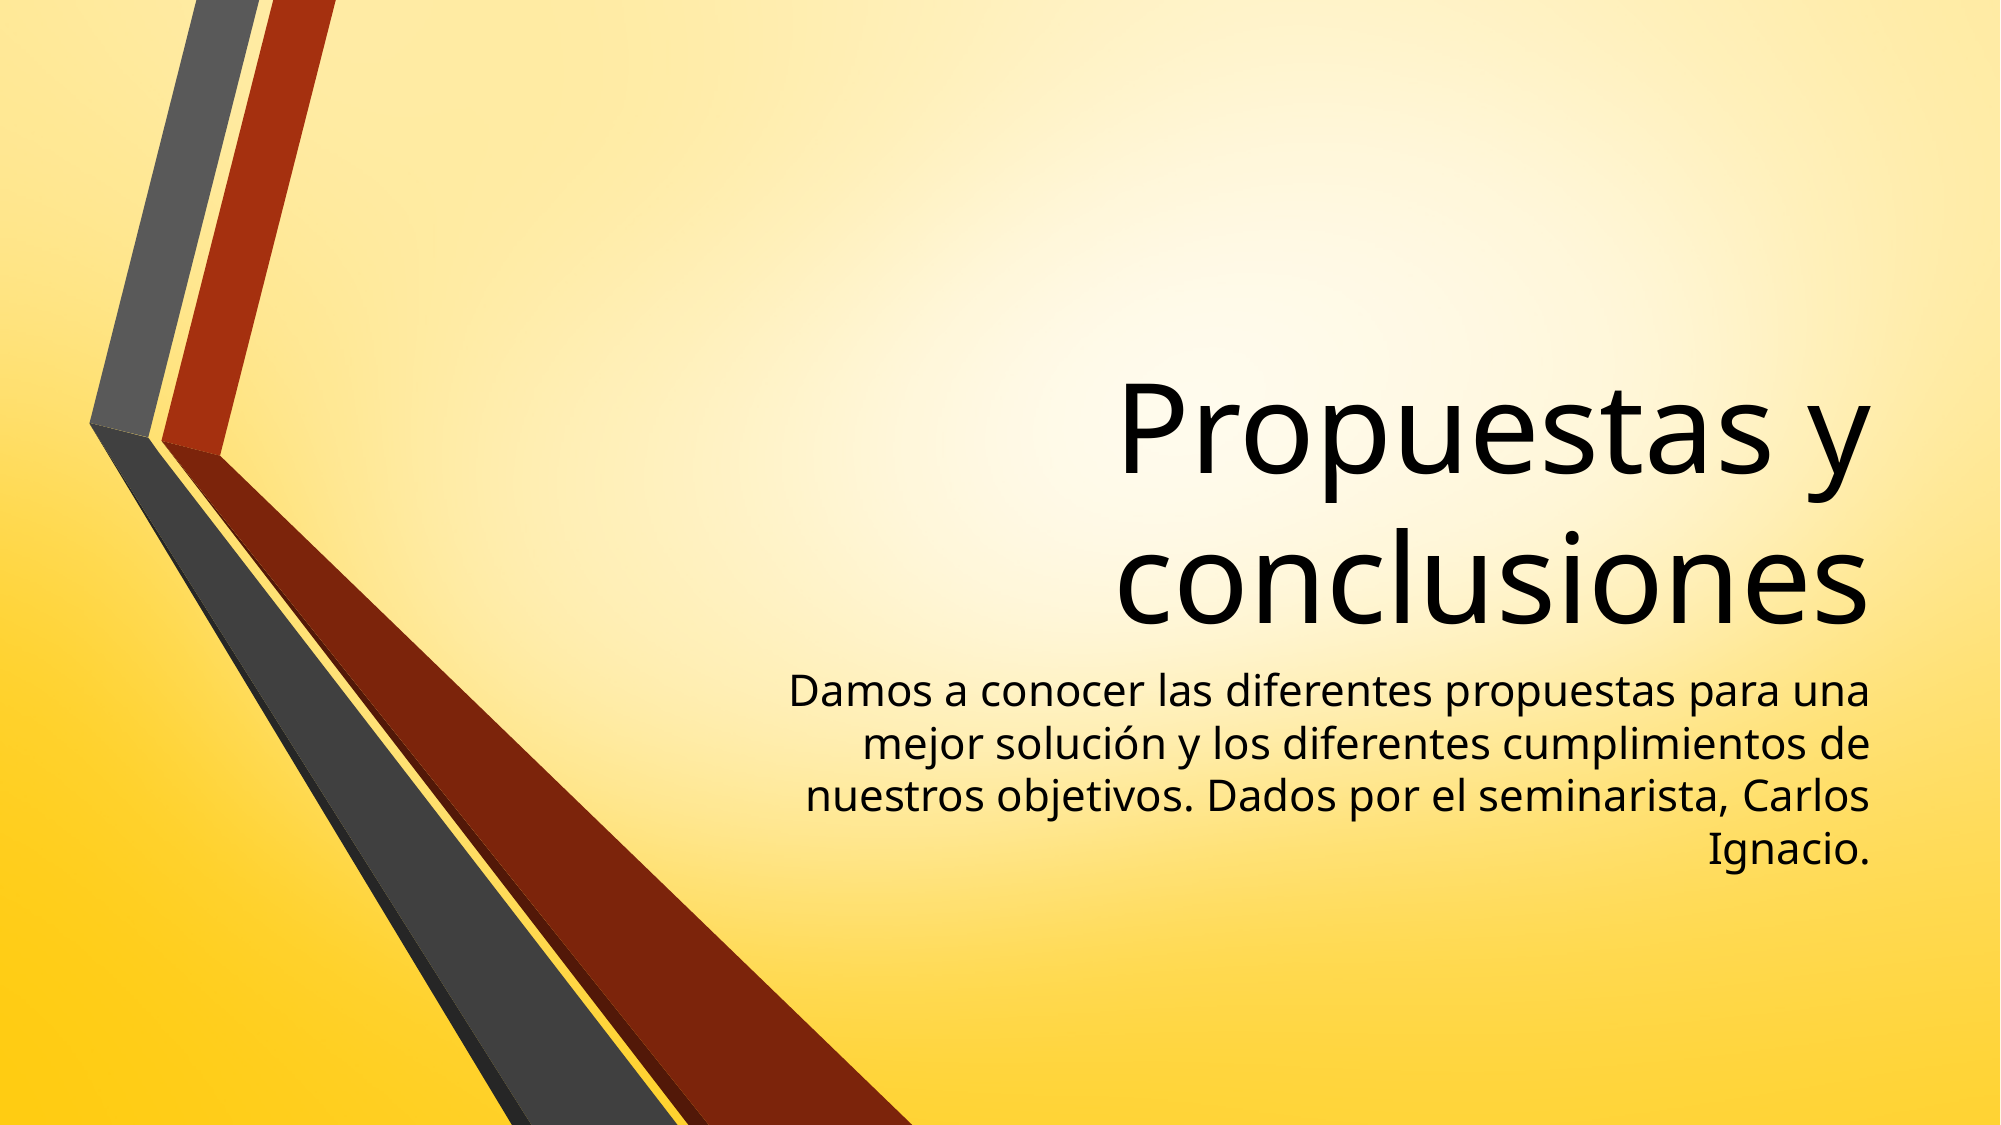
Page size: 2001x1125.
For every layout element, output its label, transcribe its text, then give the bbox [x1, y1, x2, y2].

subtitle Damos a conocer las diferentes propuestas para una mejor solución y los diferentes cumplimientos de nuestros objetivos. Dados por el seminarista, Carlos Ignacio. [740, 655, 1887, 884]
title Propuestas y conclusiones [480, 226, 1887, 656]
